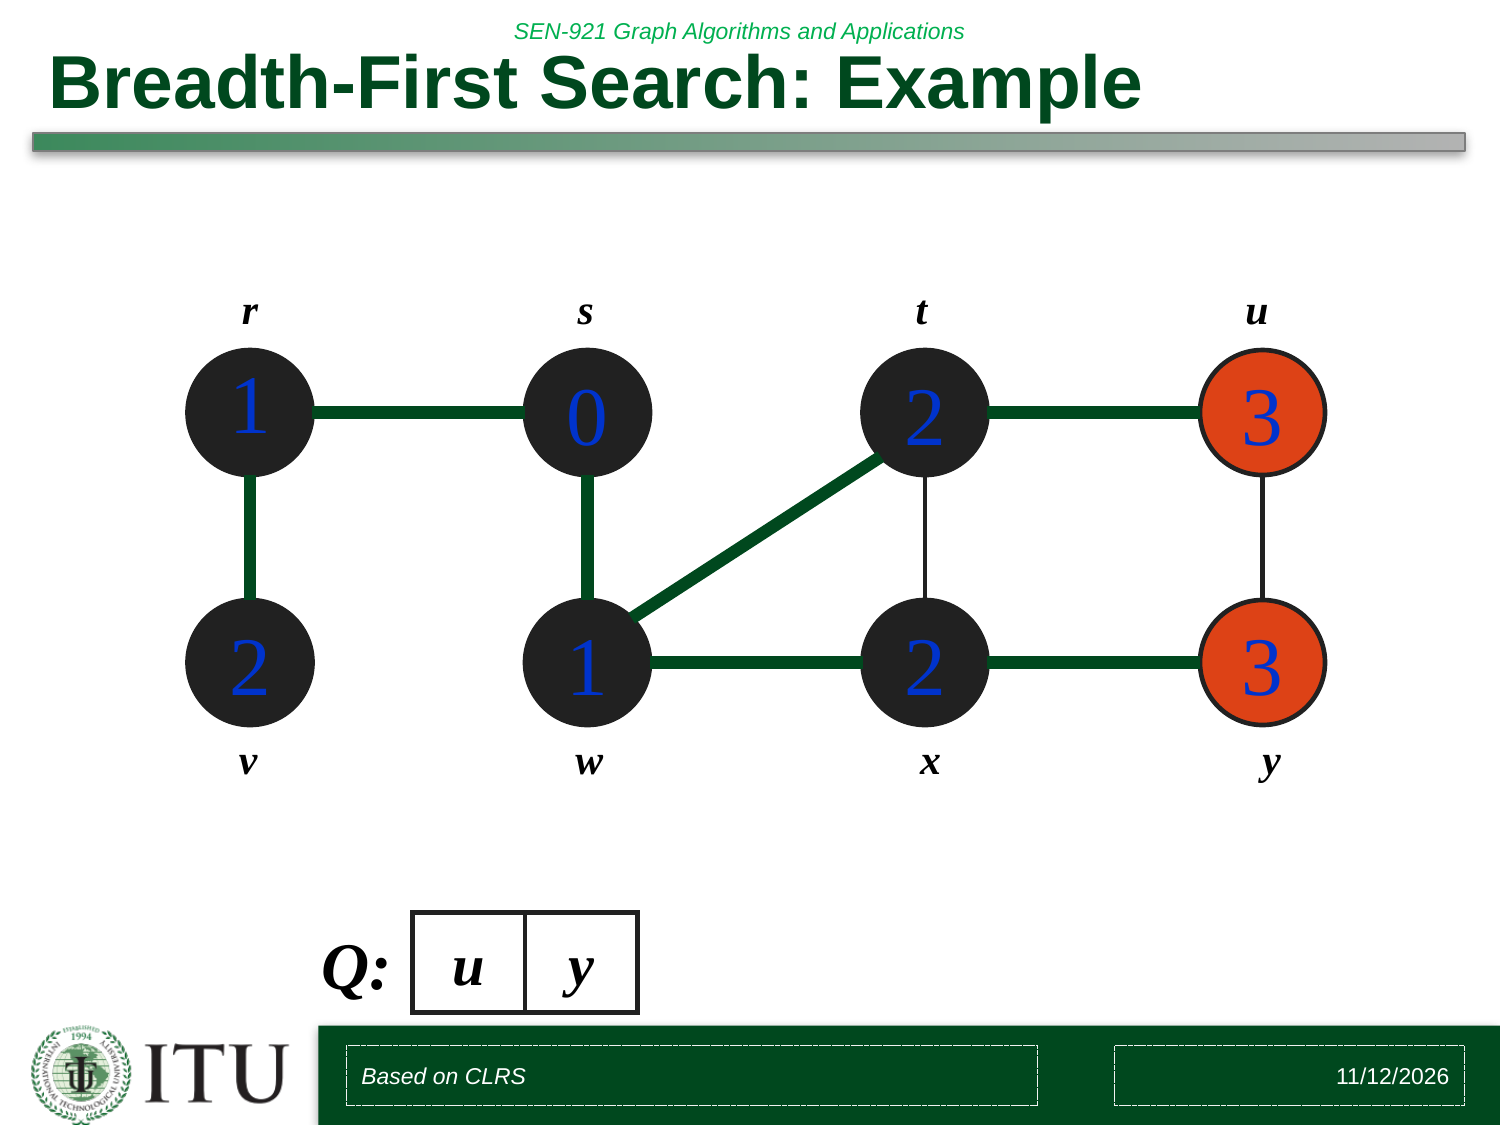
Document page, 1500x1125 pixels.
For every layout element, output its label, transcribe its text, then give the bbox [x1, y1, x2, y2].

text_box 2 [862, 600, 988, 725]
text_box 2 [187, 600, 313, 725]
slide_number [1114, 1045, 1465, 1106]
text_box 1 [525, 600, 650, 725]
text_box u [412, 912, 525, 1013]
text_box v [224, 725, 273, 790]
footer Based on CLRS [346, 1045, 1038, 1106]
text_box y [525, 912, 638, 1013]
text_box x [905, 725, 956, 790]
text_box 0 [525, 350, 651, 475]
text_box 2 [862, 350, 988, 475]
text_box y [1247, 725, 1296, 790]
text_box 1 [187, 350, 313, 475]
text_box t [900, 275, 942, 340]
text_box Q: [300, 912, 412, 1013]
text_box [631, 458, 882, 617]
text_box u [1230, 275, 1284, 340]
text_box s [562, 275, 609, 340]
text_box w [560, 725, 619, 790]
text_box 3 [1200, 350, 1326, 475]
text_box 3 [1200, 600, 1326, 725]
text_box r [227, 275, 273, 340]
title Breadth-First Search: Example [33, 24, 1465, 134]
